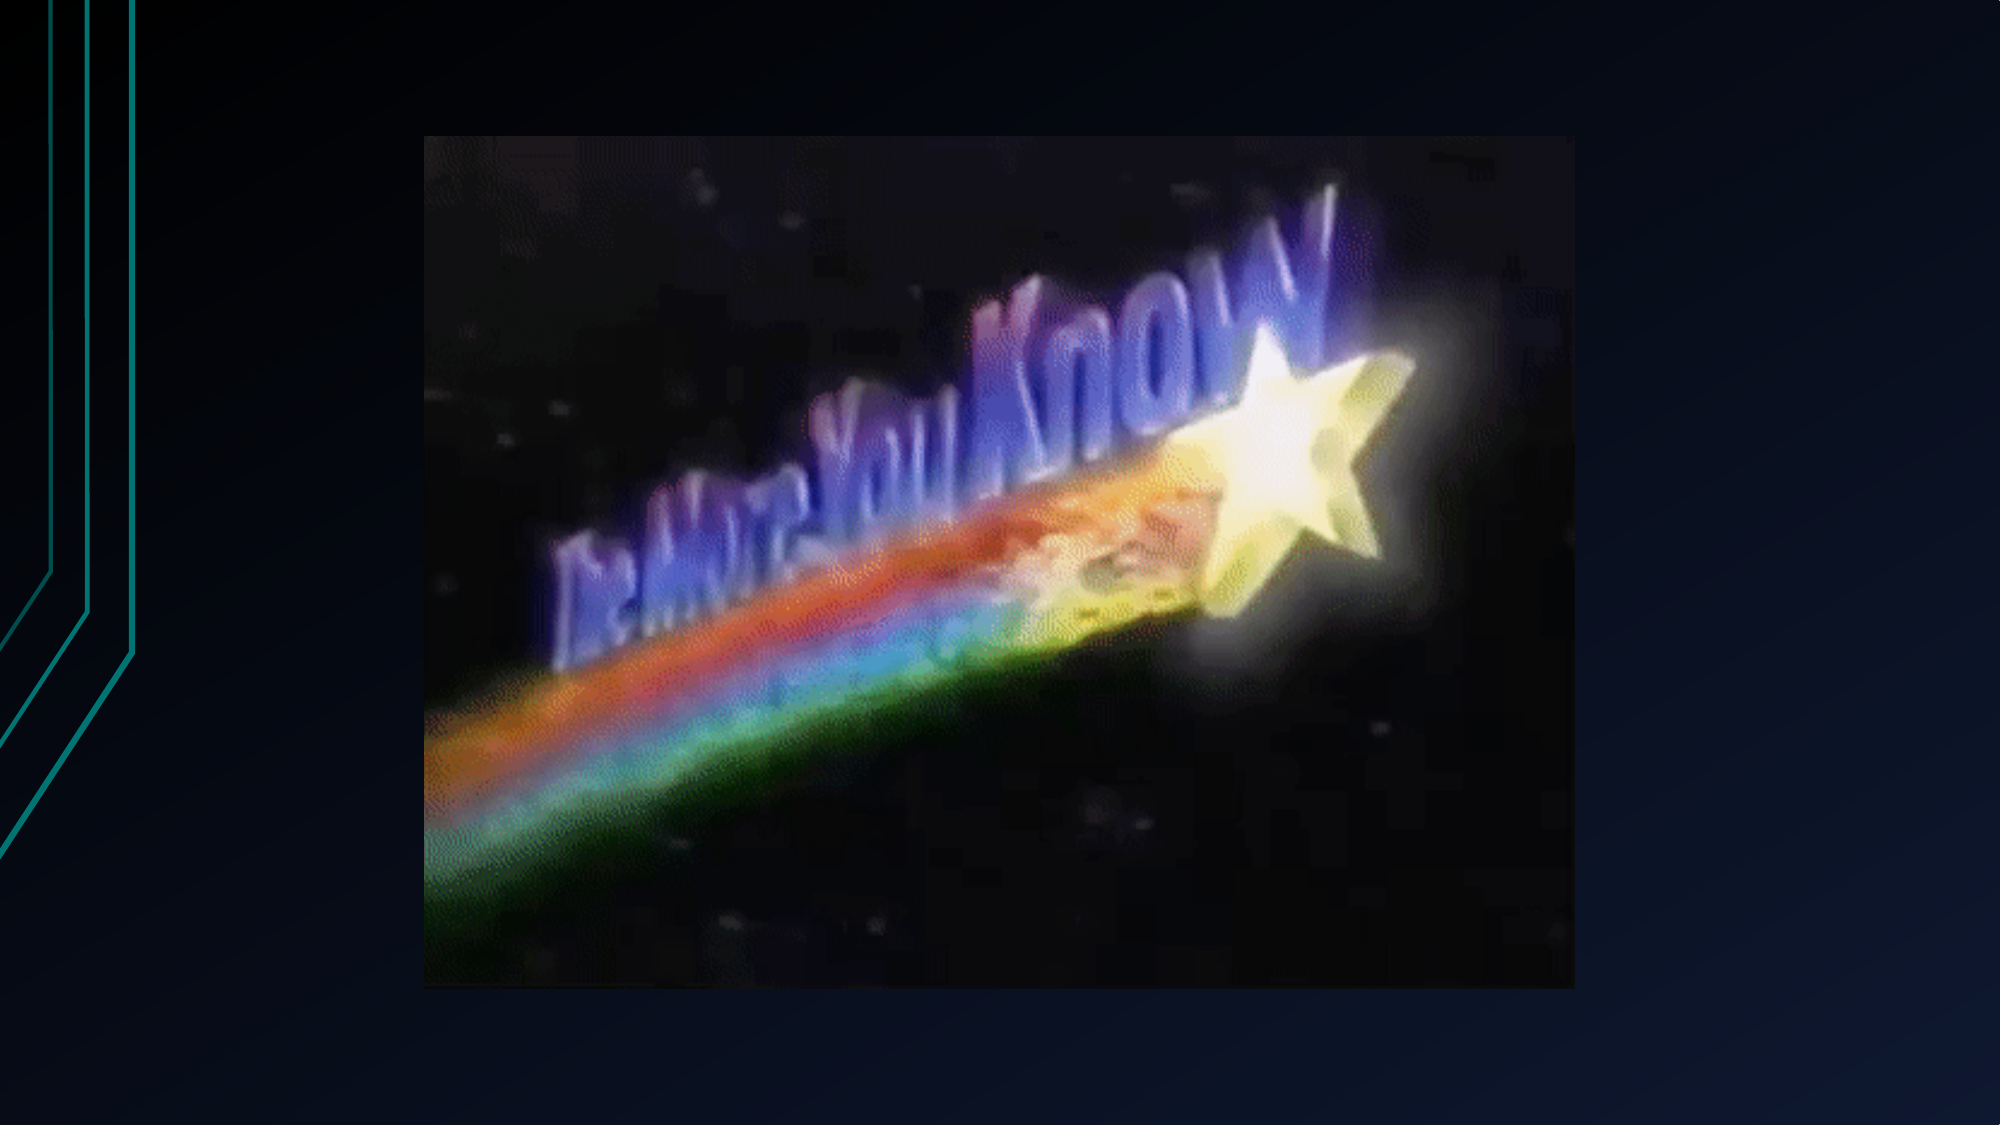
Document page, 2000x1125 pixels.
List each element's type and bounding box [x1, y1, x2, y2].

picture [424, 136, 1575, 989]
